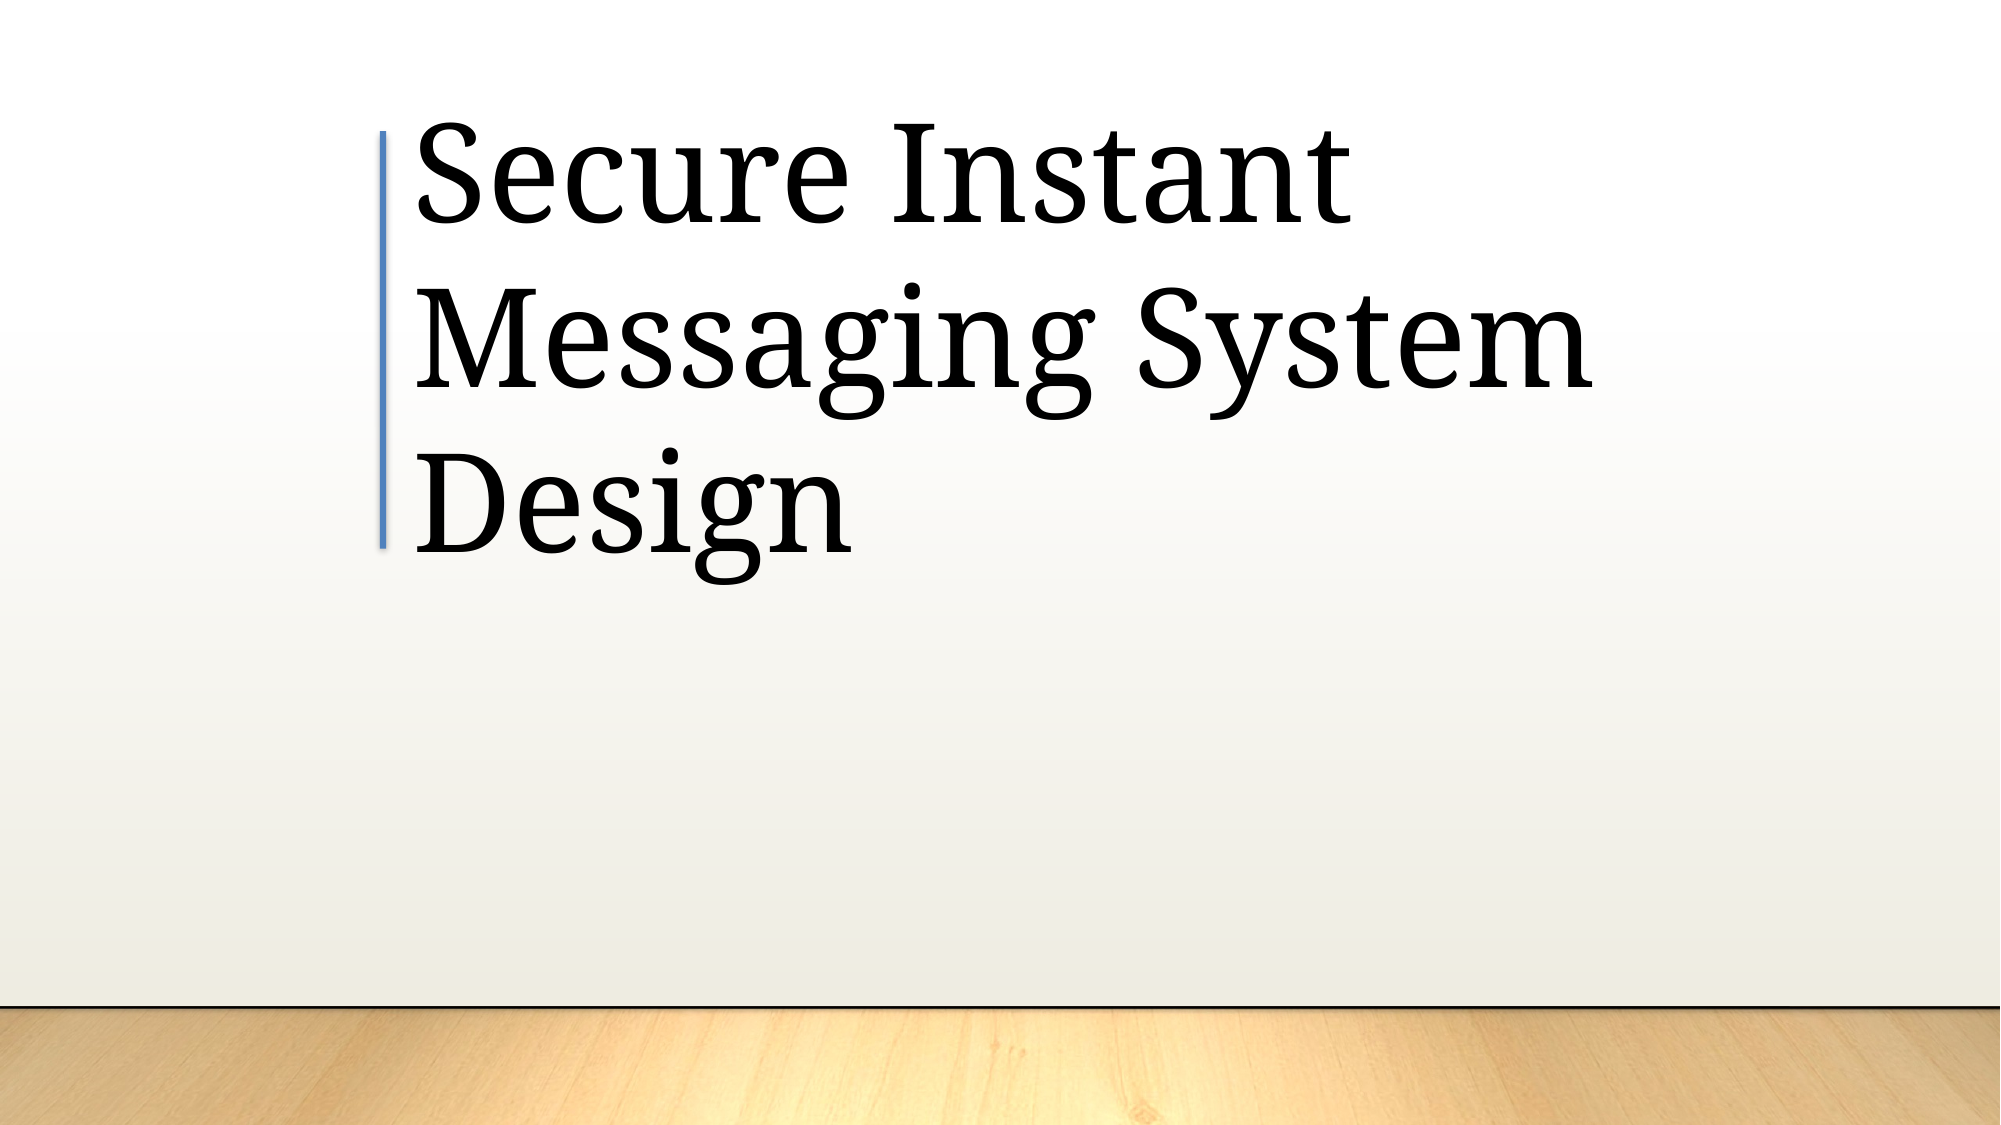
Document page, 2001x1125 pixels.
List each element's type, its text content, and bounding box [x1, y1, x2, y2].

text_box Secure Instant Messaging System Design [398, 115, 1803, 580]
picture [0, 1009, 2000, 1125]
